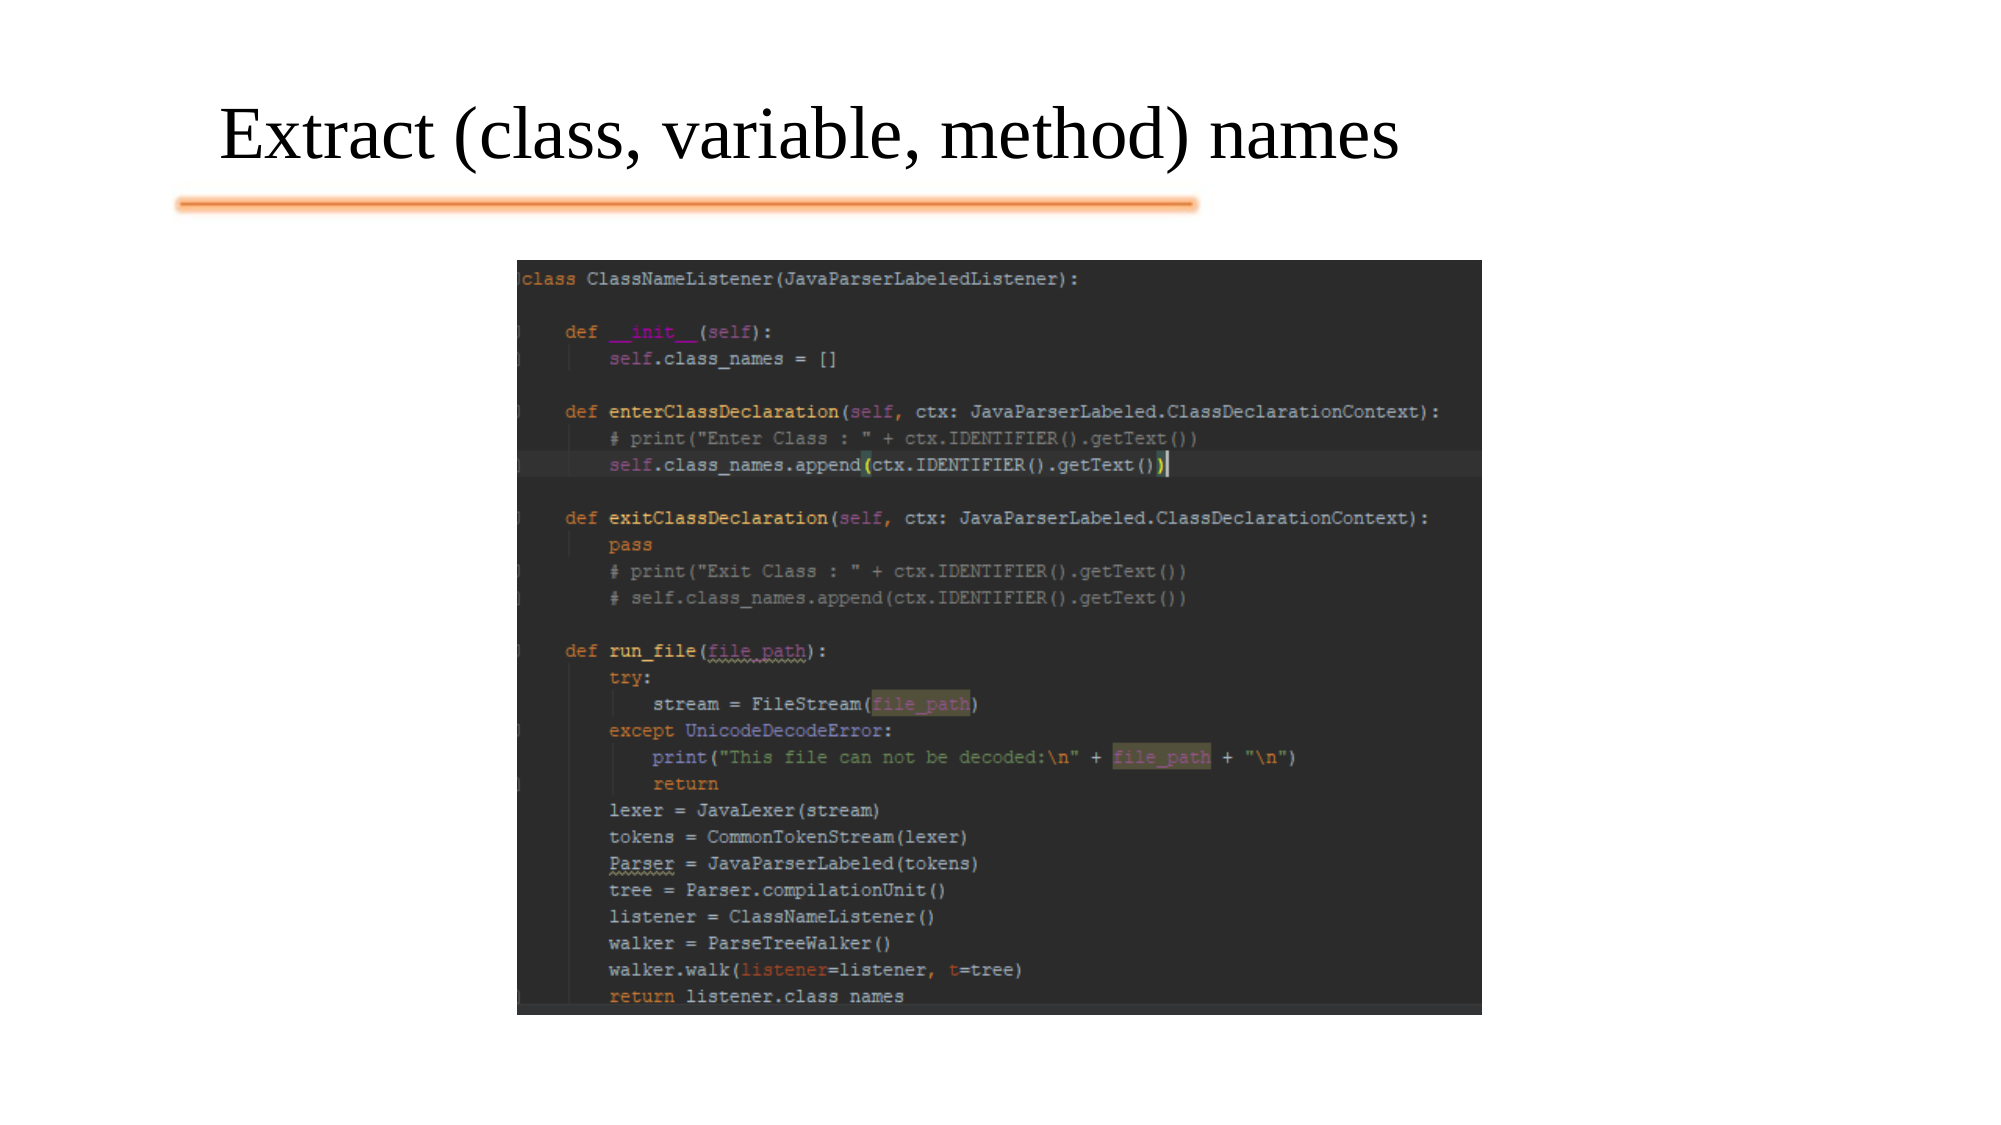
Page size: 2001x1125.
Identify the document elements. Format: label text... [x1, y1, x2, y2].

picture [517, 260, 1483, 1016]
picture [152, 181, 1213, 237]
title Extract (class, variable, method) names [204, 86, 1484, 182]
